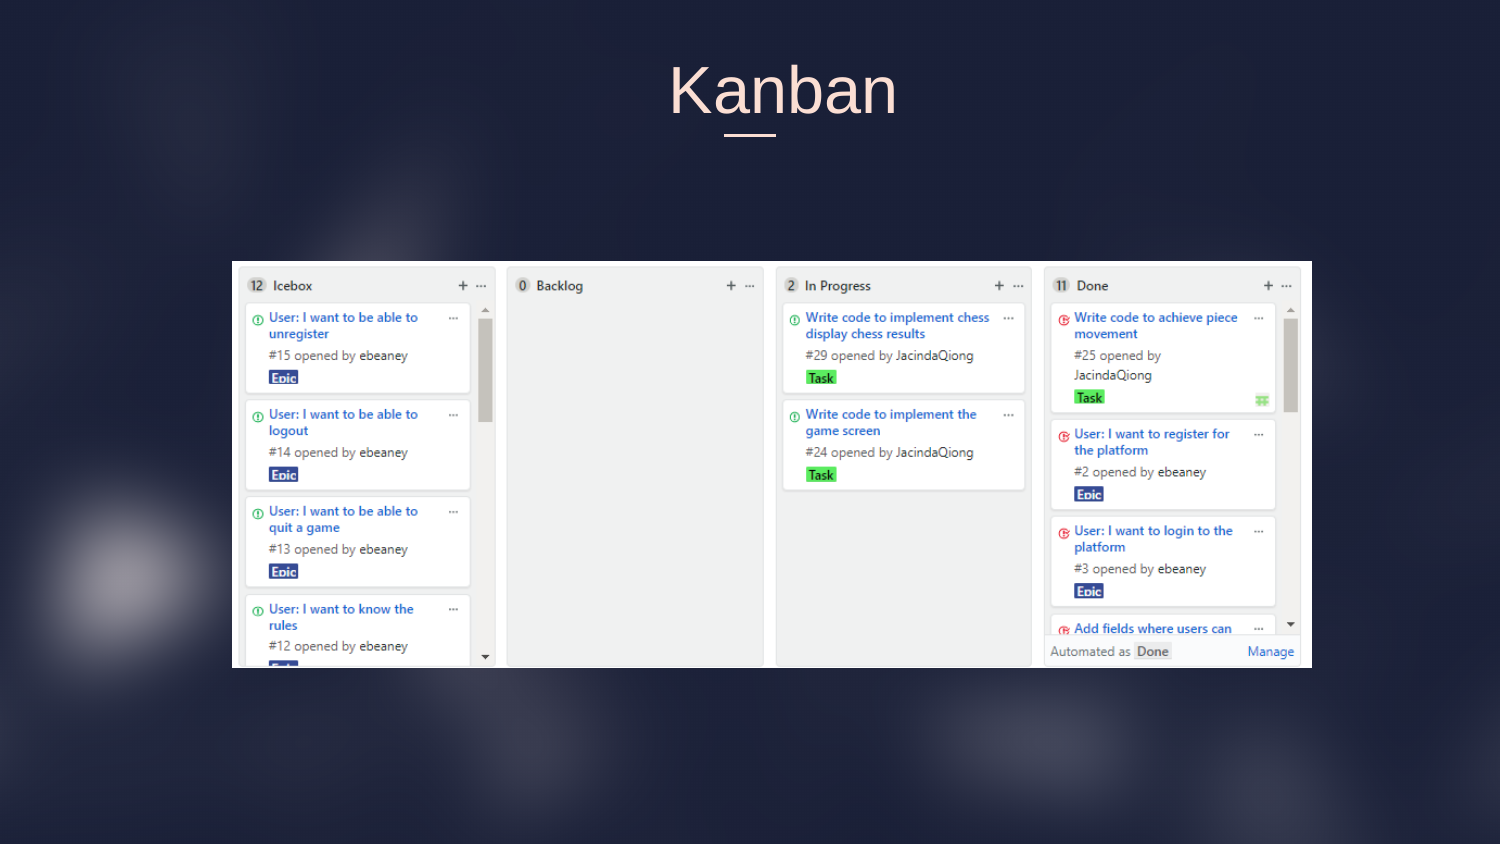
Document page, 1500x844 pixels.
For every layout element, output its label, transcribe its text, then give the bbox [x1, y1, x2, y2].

picture [0, 0, 1500, 844]
text_box Kanban [654, 39, 914, 135]
